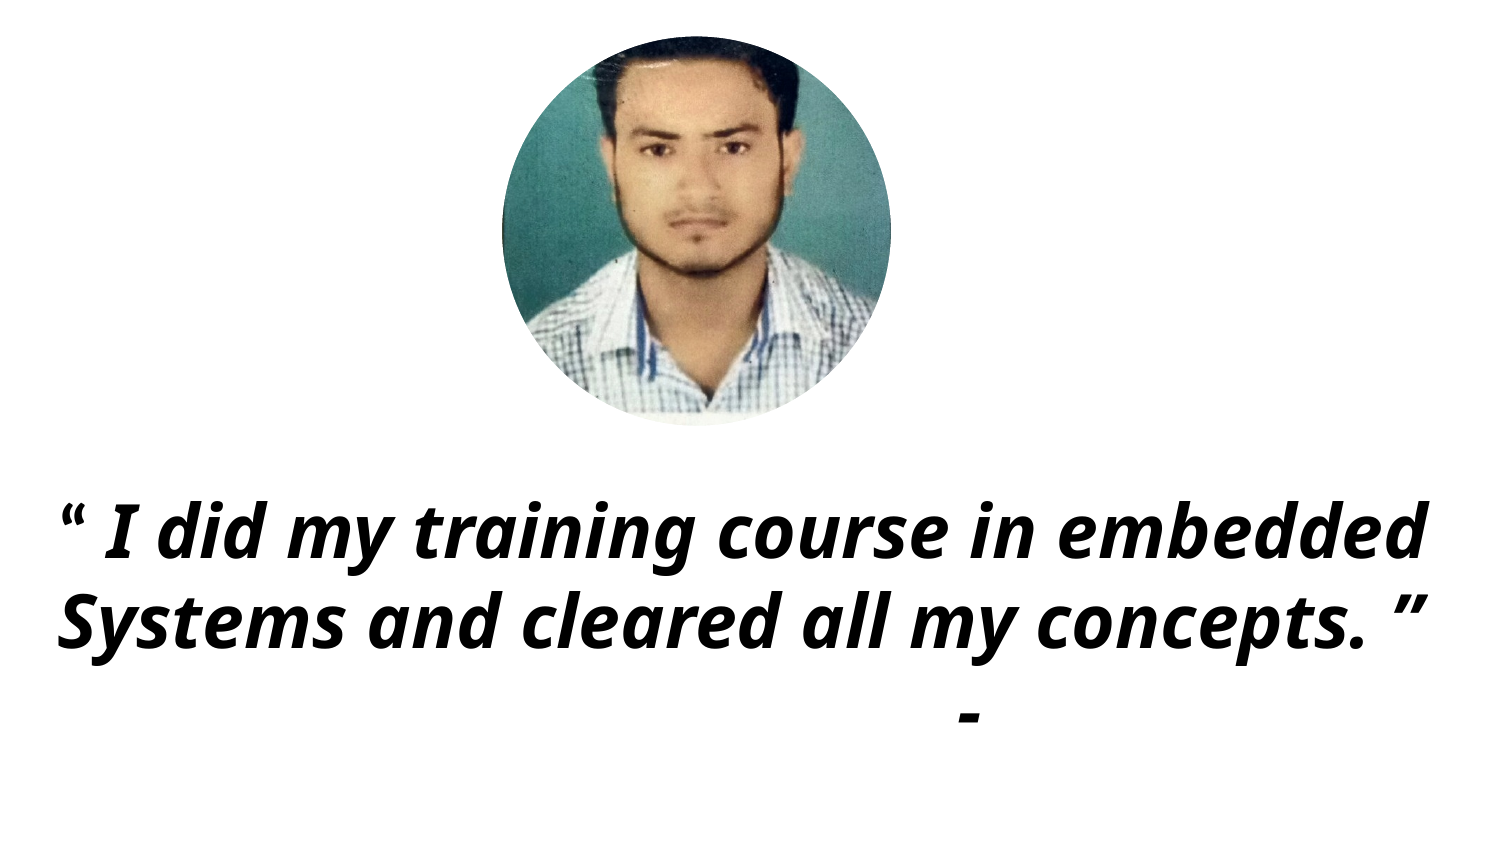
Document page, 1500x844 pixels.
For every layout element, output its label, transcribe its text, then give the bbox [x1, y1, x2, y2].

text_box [448, 21, 945, 729]
text_box “ I did my training course in embedded Systems and cleared all my concepts. ” - [42, 476, 1464, 762]
